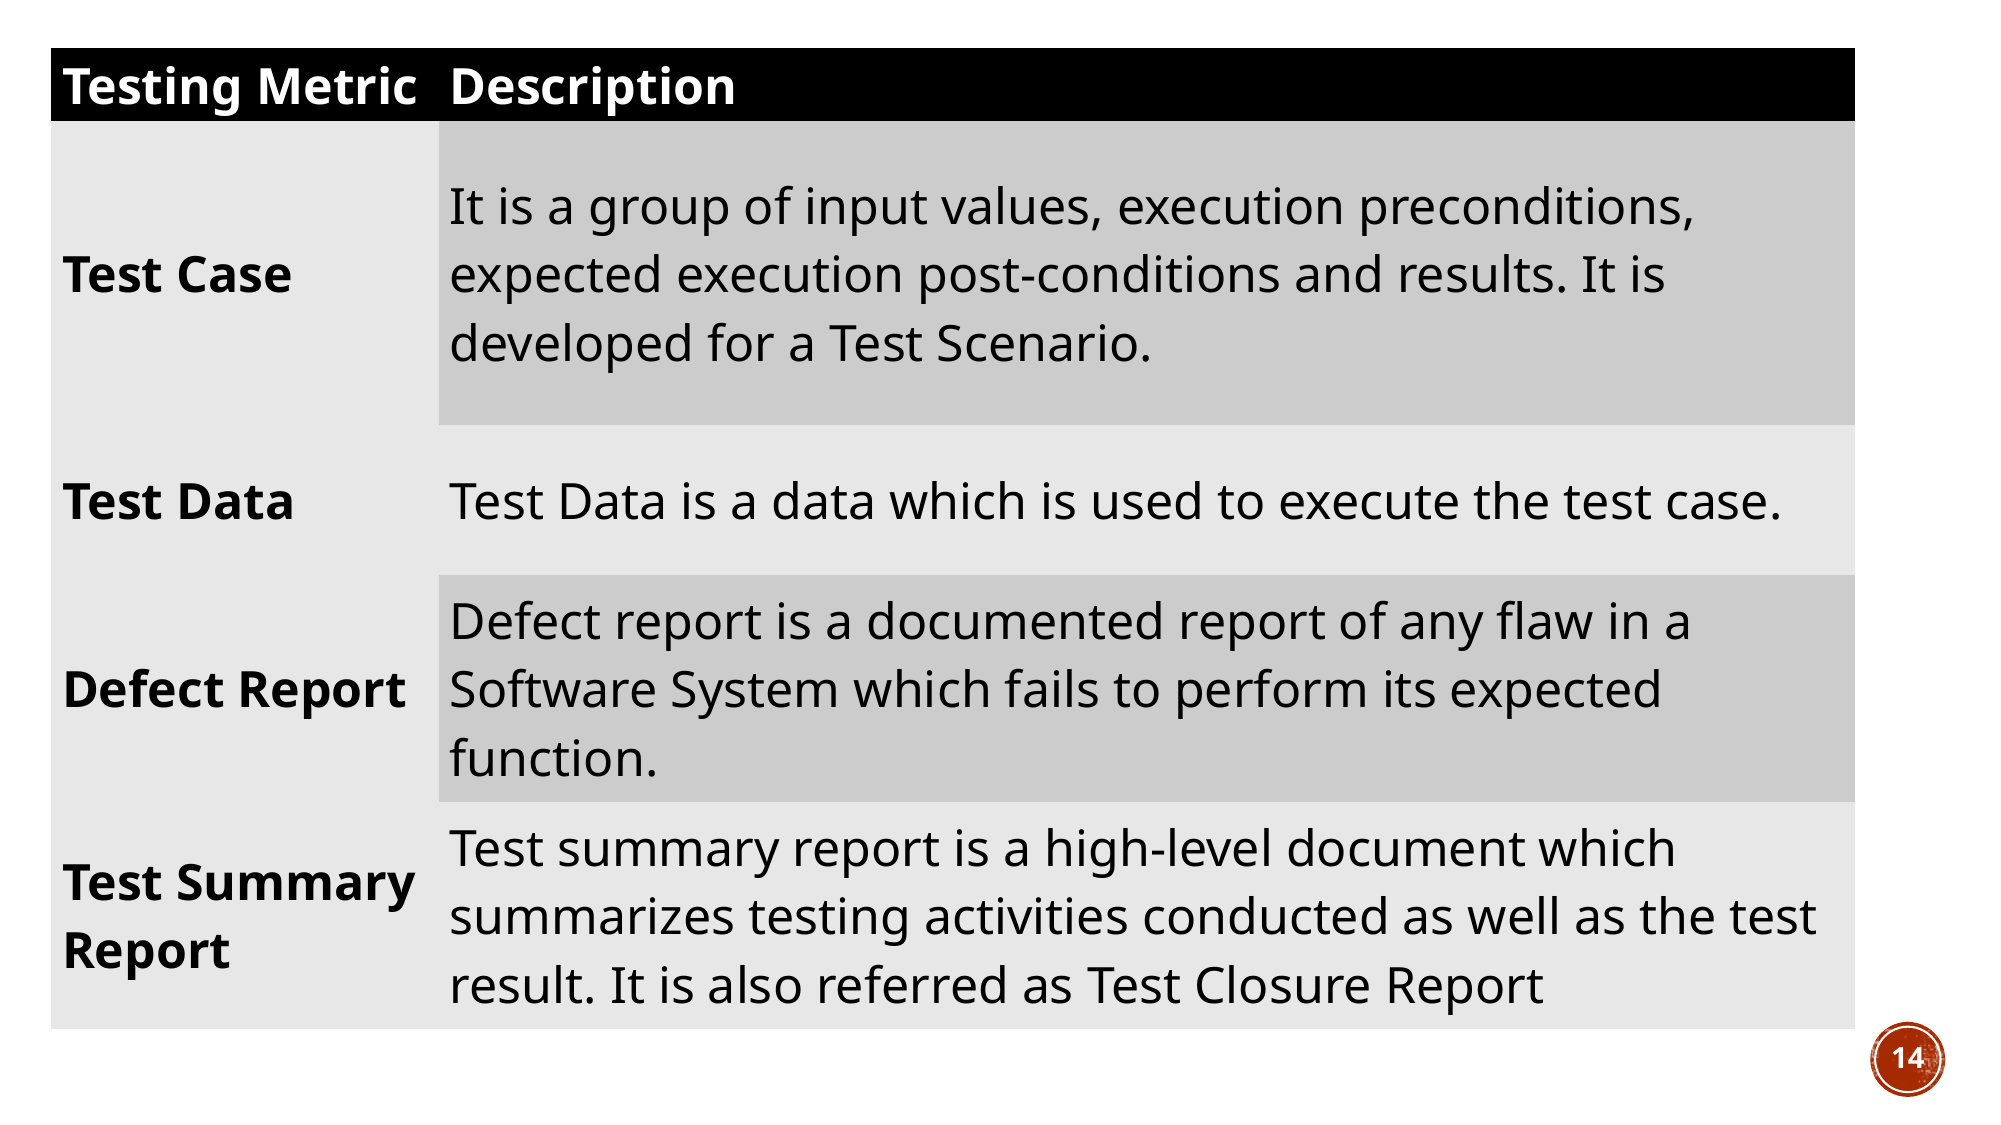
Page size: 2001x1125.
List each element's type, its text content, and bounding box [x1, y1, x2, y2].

table_cell Defect Report [51, 575, 439, 802]
table_header Description [439, 48, 1855, 121]
table_cell Test Data is a data which is used to execute the test case. [439, 425, 1855, 575]
table_header Testing Metric [51, 48, 439, 121]
table_cell Test Case [51, 121, 439, 425]
table_cell Test Summary Report [51, 802, 439, 1029]
table_cell It is a group of input values, execution preconditions, expected execution post-conditions and results. It is developed for a Test Scenario. [439, 121, 1855, 425]
slide_number 14 [1855, 1028, 1961, 1089]
table_cell Test summary report is a high-level document which summarizes testing activities conducted as well as the test result. It is also referred as Test Closure Report [439, 802, 1855, 1029]
table_cell Defect report is a documented report of any flaw in a Software System which fails to perform its expected function. [439, 575, 1855, 802]
table_cell Test Data [51, 425, 439, 575]
